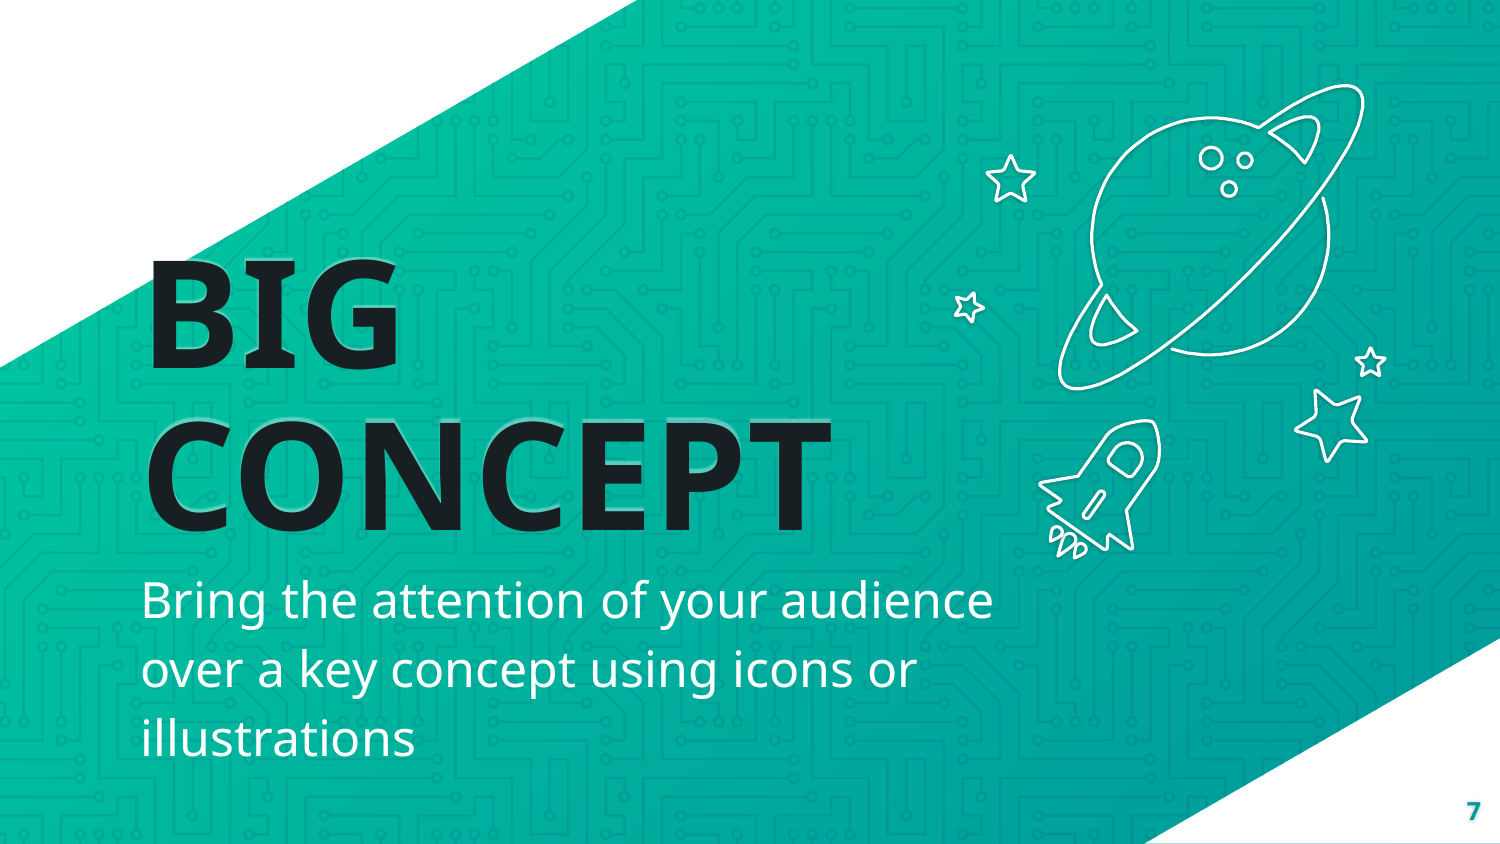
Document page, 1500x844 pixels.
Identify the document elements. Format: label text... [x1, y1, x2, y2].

subtitle Bring the attention of your audience over a key concept using icons or illustrations [140, 559, 1000, 689]
slide_number ‹#› [1391, 779, 1482, 844]
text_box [1059, 85, 1363, 389]
title BIG CONCEPT [140, 372, 1000, 559]
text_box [1041, 427, 1167, 553]
